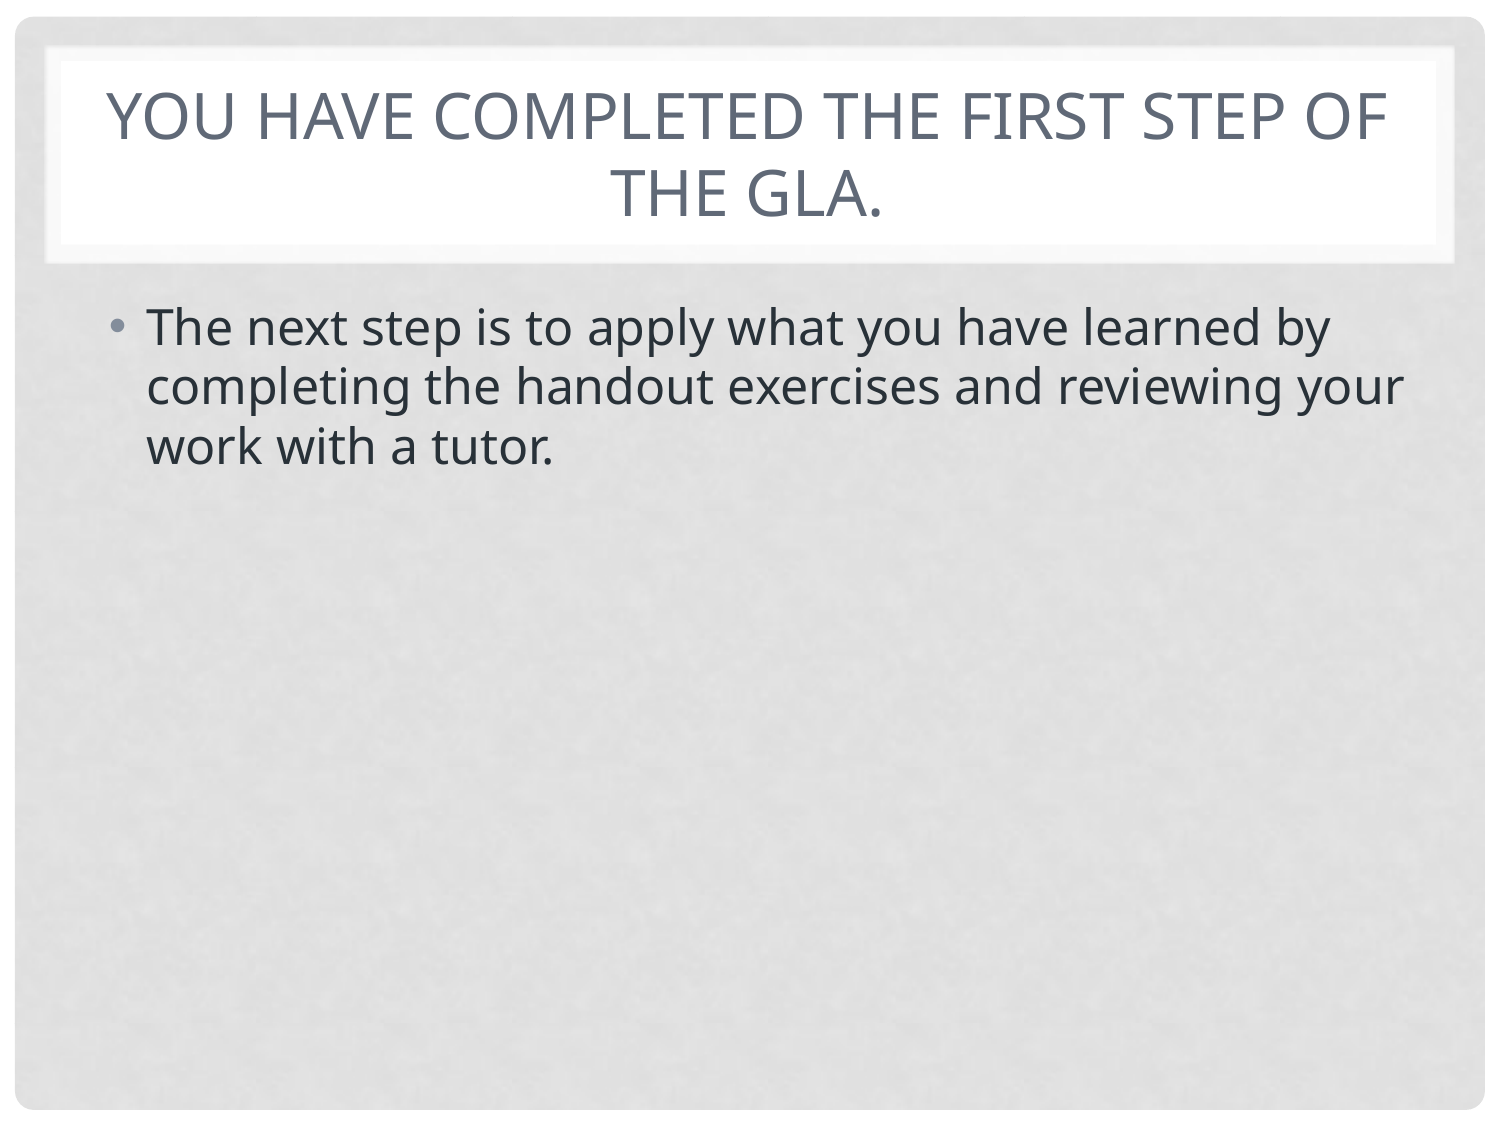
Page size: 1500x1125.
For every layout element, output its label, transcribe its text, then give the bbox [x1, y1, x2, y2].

title You have completed the first step of the GLA. [69, 66, 1425, 238]
list The next step is to apply what you have learned by completing the handout exercises and reviewing your work with a tutor. [75, 287, 1425, 1005]
